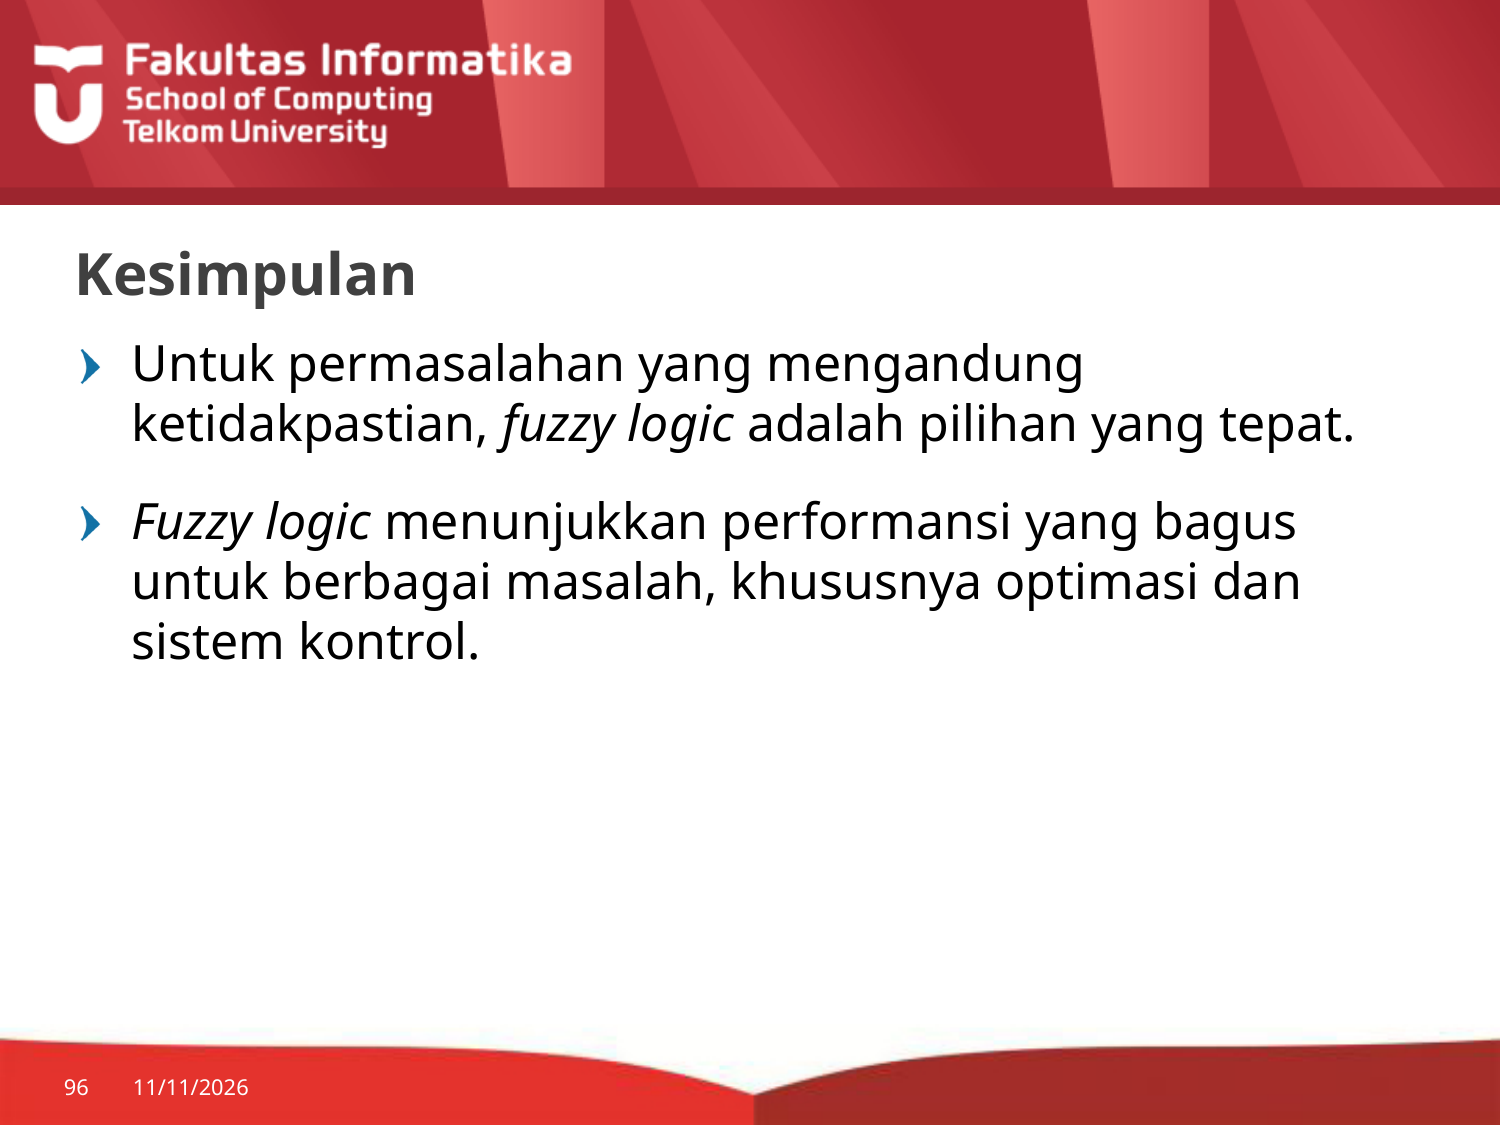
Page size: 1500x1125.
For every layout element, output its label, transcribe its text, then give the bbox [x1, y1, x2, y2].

slide_number 96 [63, 1058, 123, 1119]
title Kesimpulan [59, 219, 1426, 324]
list Untuk permasalahan yang mengandung ketidakpastian, fuzzy logic adalah pilihan yang tepat. Fuzzy logic menunjukkan performansi yang bagus untuk berbagai masalah, khususnya optimasi dan sistem kontrol. [59, 324, 1426, 990]
picture [0, 1024, 1500, 1125]
picture [74, 495, 104, 543]
picture [74, 338, 104, 386]
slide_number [132, 1058, 403, 1119]
picture [0, 0, 1500, 205]
